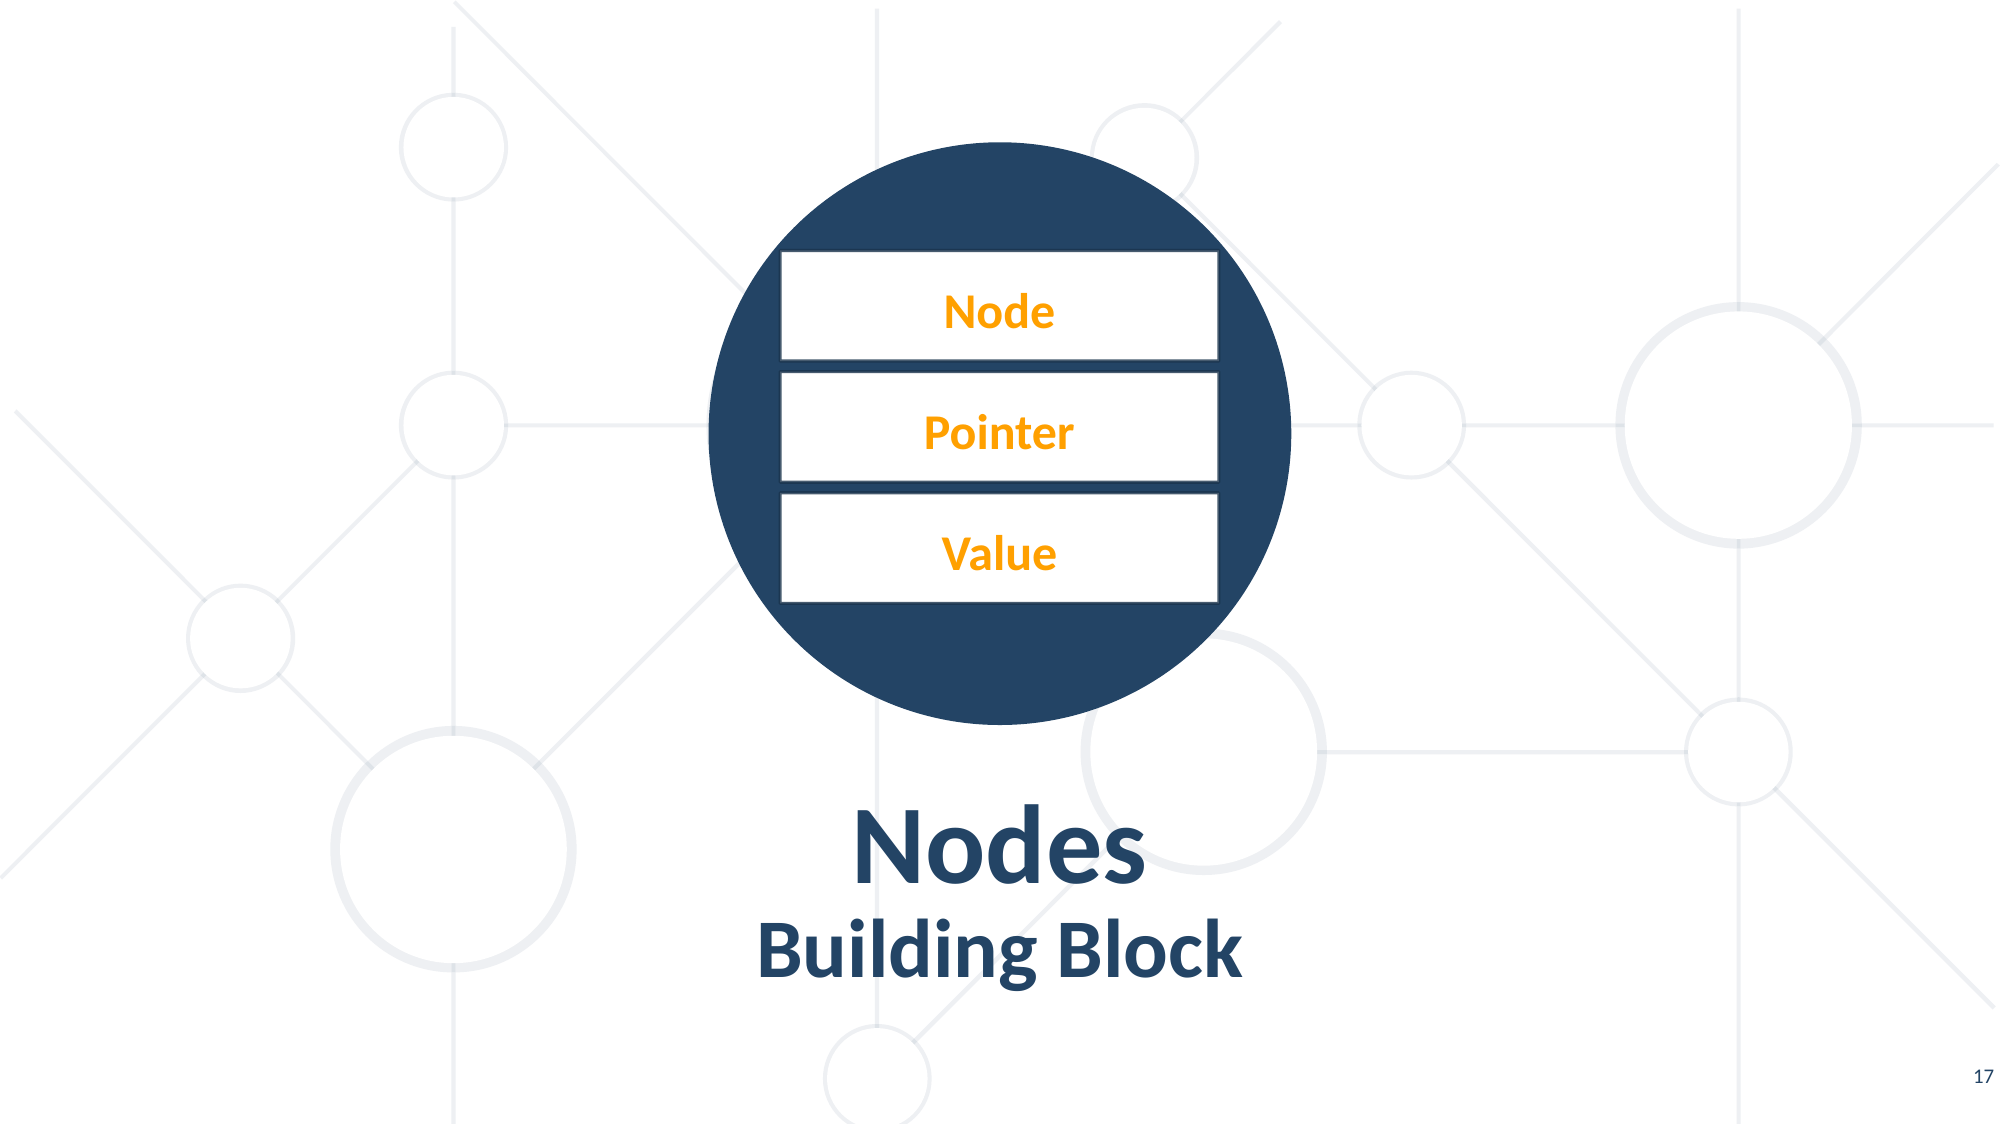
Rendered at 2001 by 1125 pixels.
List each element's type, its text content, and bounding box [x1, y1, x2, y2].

text_box Node [864, 254, 1135, 356]
text_box Value [864, 496, 1135, 599]
text_box Pointer [864, 375, 1135, 478]
list Nodes [100, 771, 1900, 898]
slide_number 17 [1929, 1049, 2000, 1100]
text_box [778, 248, 1221, 363]
text_box [778, 491, 1221, 605]
list Building Block [100, 900, 1900, 983]
text_box [778, 369, 1221, 484]
